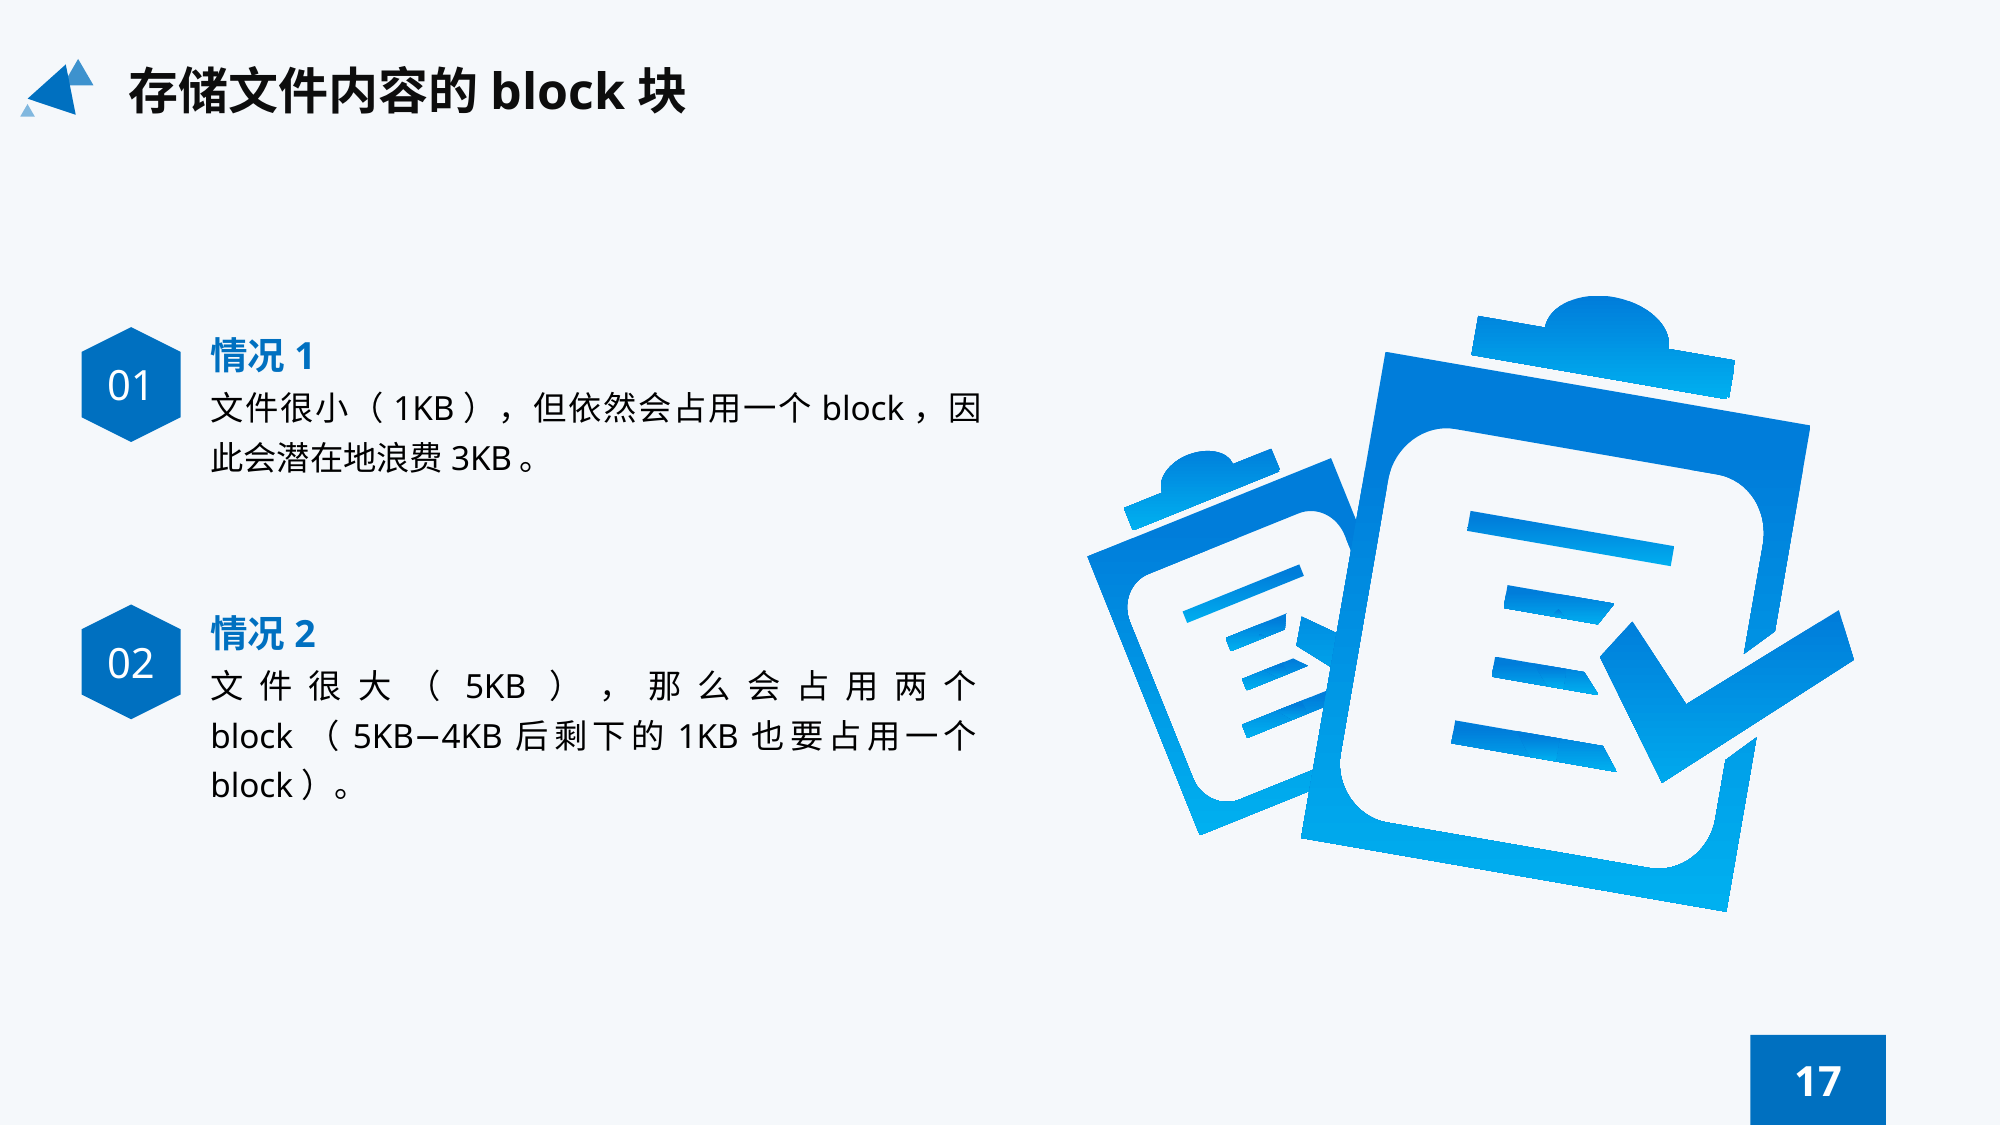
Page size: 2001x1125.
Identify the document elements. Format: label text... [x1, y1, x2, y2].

text_box 情况2 文件很大（5KB），那么会占用两个block（5KB−4KB后剩下的1KB也要占用一个block）。 [195, 591, 1000, 812]
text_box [20, 58, 94, 117]
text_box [1750, 1034, 1886, 1125]
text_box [81, 327, 181, 442]
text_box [1121, 299, 1862, 899]
text_box 情况1 文件很小（1KB），但依然会占用一个block，因此会潜在地浪费3KB。 [195, 313, 997, 485]
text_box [81, 604, 181, 720]
text_box 存储文件内容的block块 [113, 52, 1086, 127]
